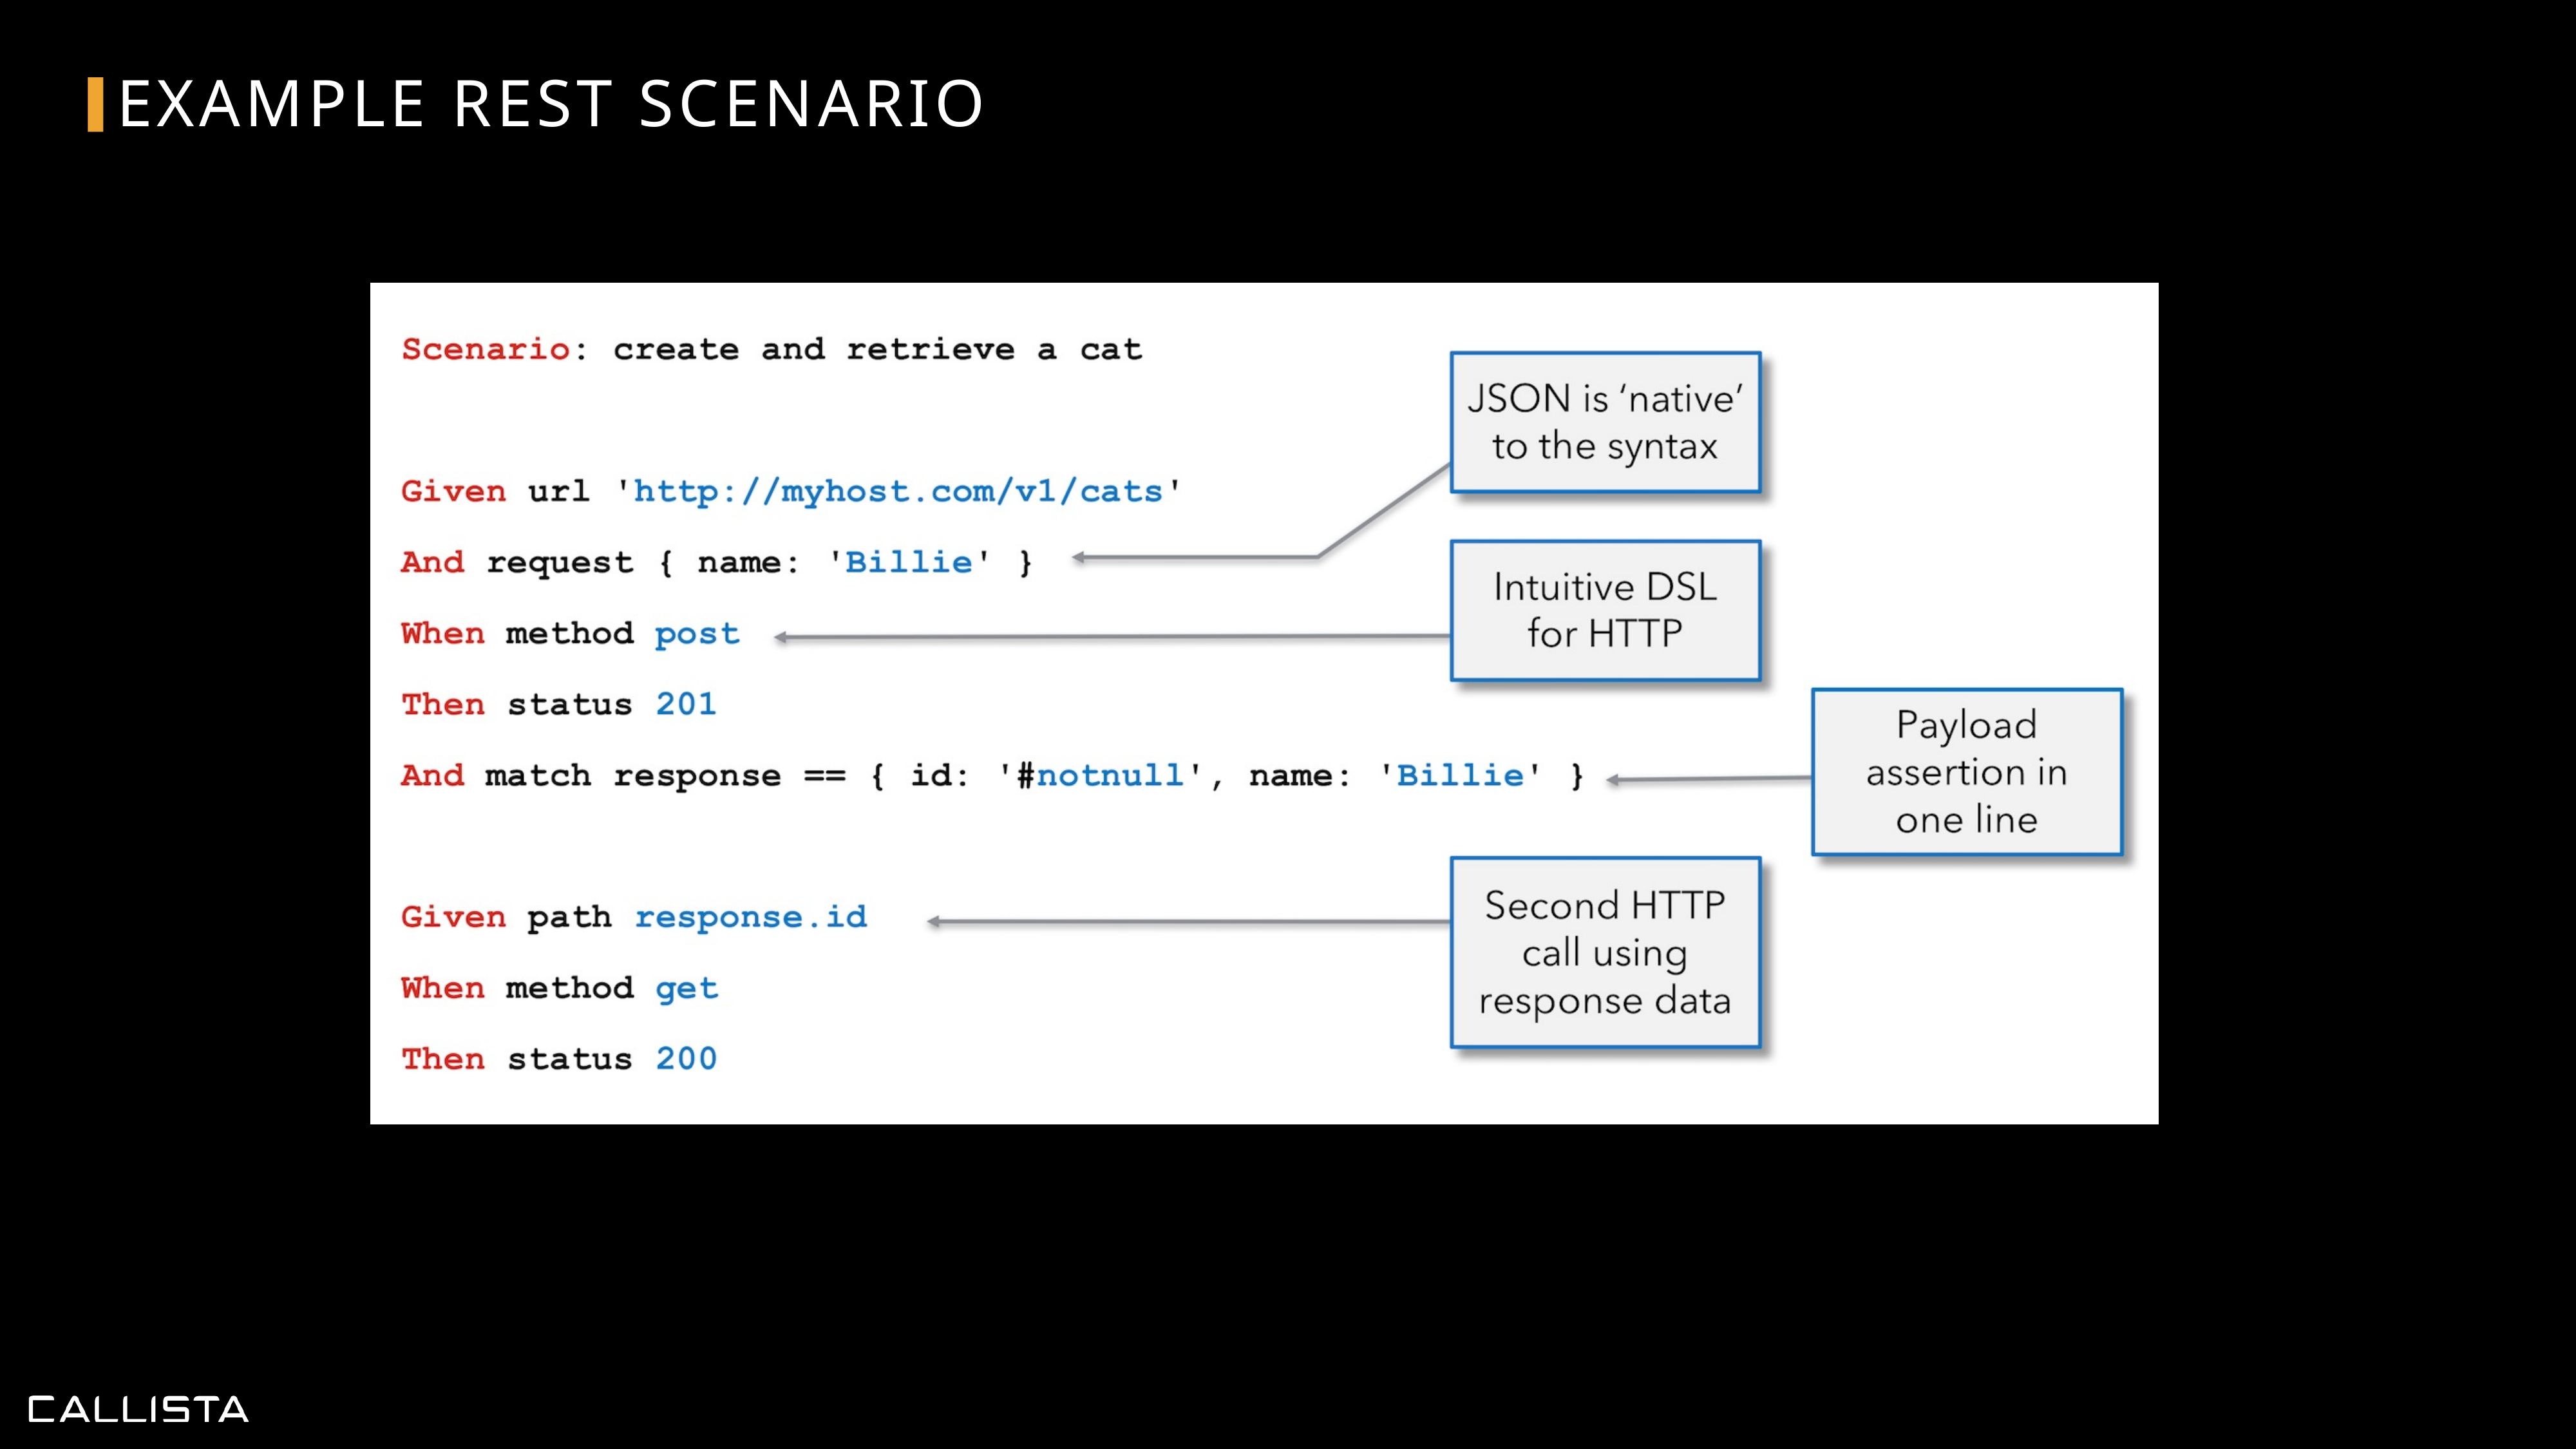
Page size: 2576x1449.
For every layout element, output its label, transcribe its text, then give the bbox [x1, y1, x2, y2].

title Example Rest Scenario [106, 52, 2423, 149]
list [370, 283, 2159, 1124]
